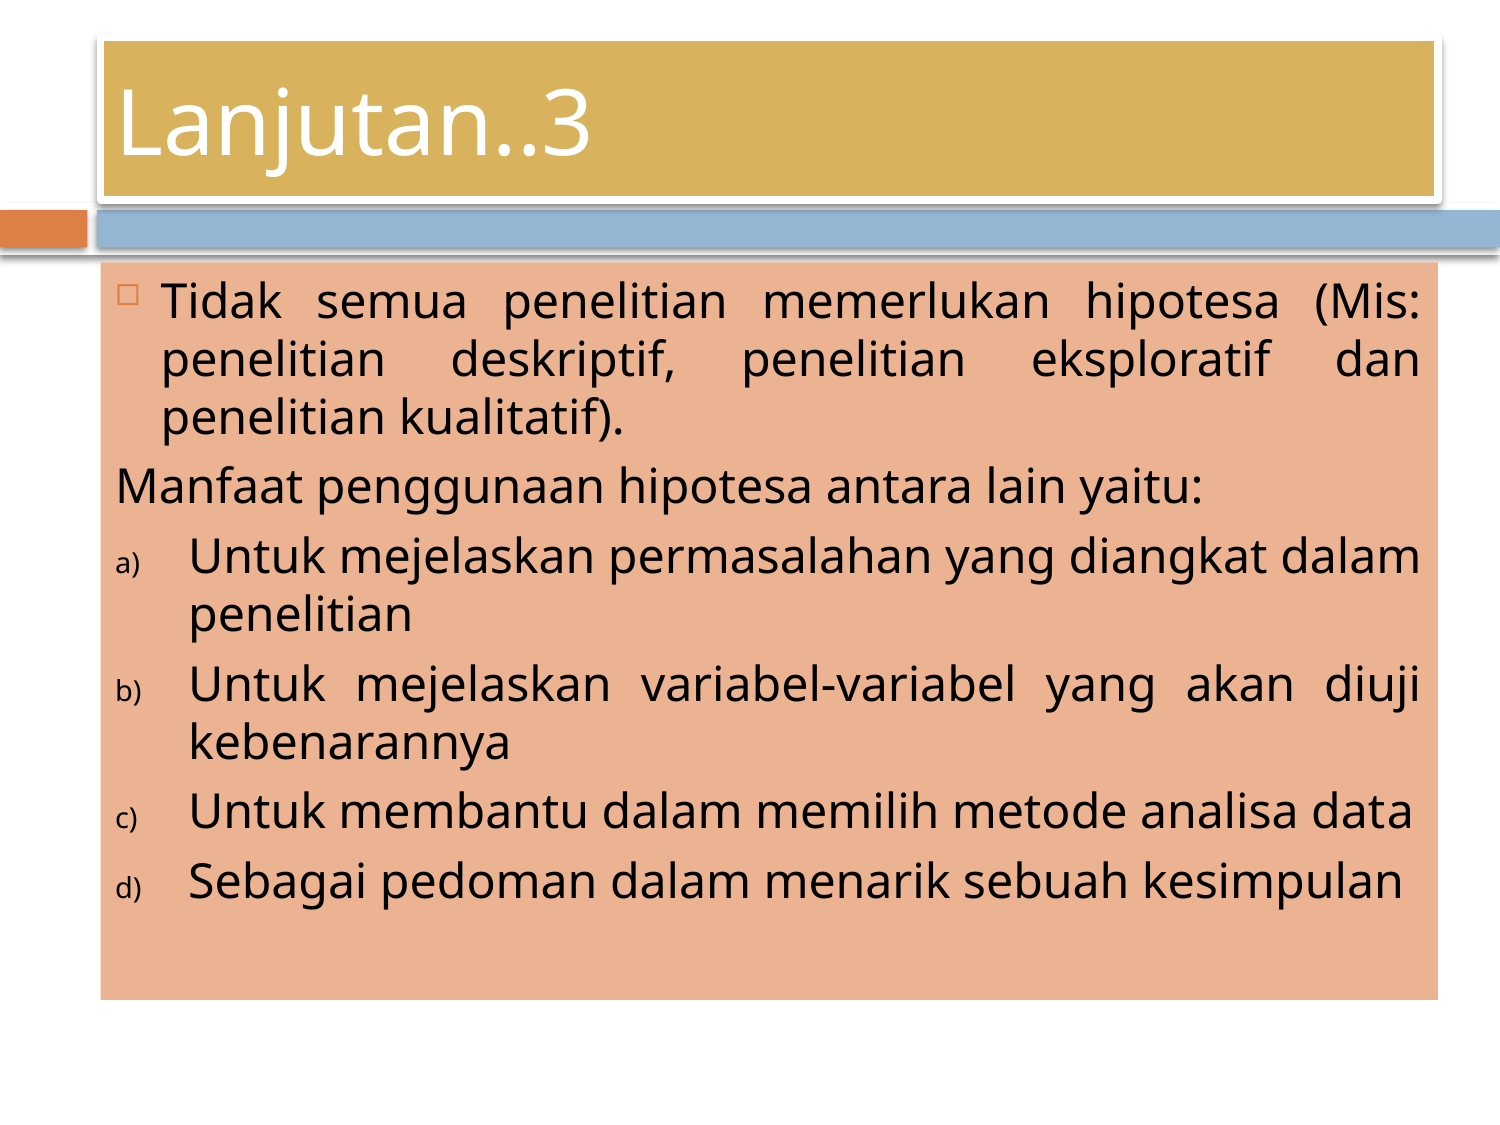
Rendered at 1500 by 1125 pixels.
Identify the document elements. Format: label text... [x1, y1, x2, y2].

title Lanjutan..3 [97, 34, 1442, 204]
list Tidak semua penelitian memerlukan hipotesa (Mis: penelitian deskriptif, penelitian eksploratif dan penelitian kualitatif). Manfaat penggunaan hipotesa antara lain yaitu: Untuk mejelaskan permasalahan yang diangkat dalam penelitian Untuk mejelaskan variabel-variabel yang akan diuji kebenarannya Untuk membantu dalam memilih metode analisa data Sebagai pedoman dalam menarik sebuah kesimpulan [100, 262, 1438, 1000]
